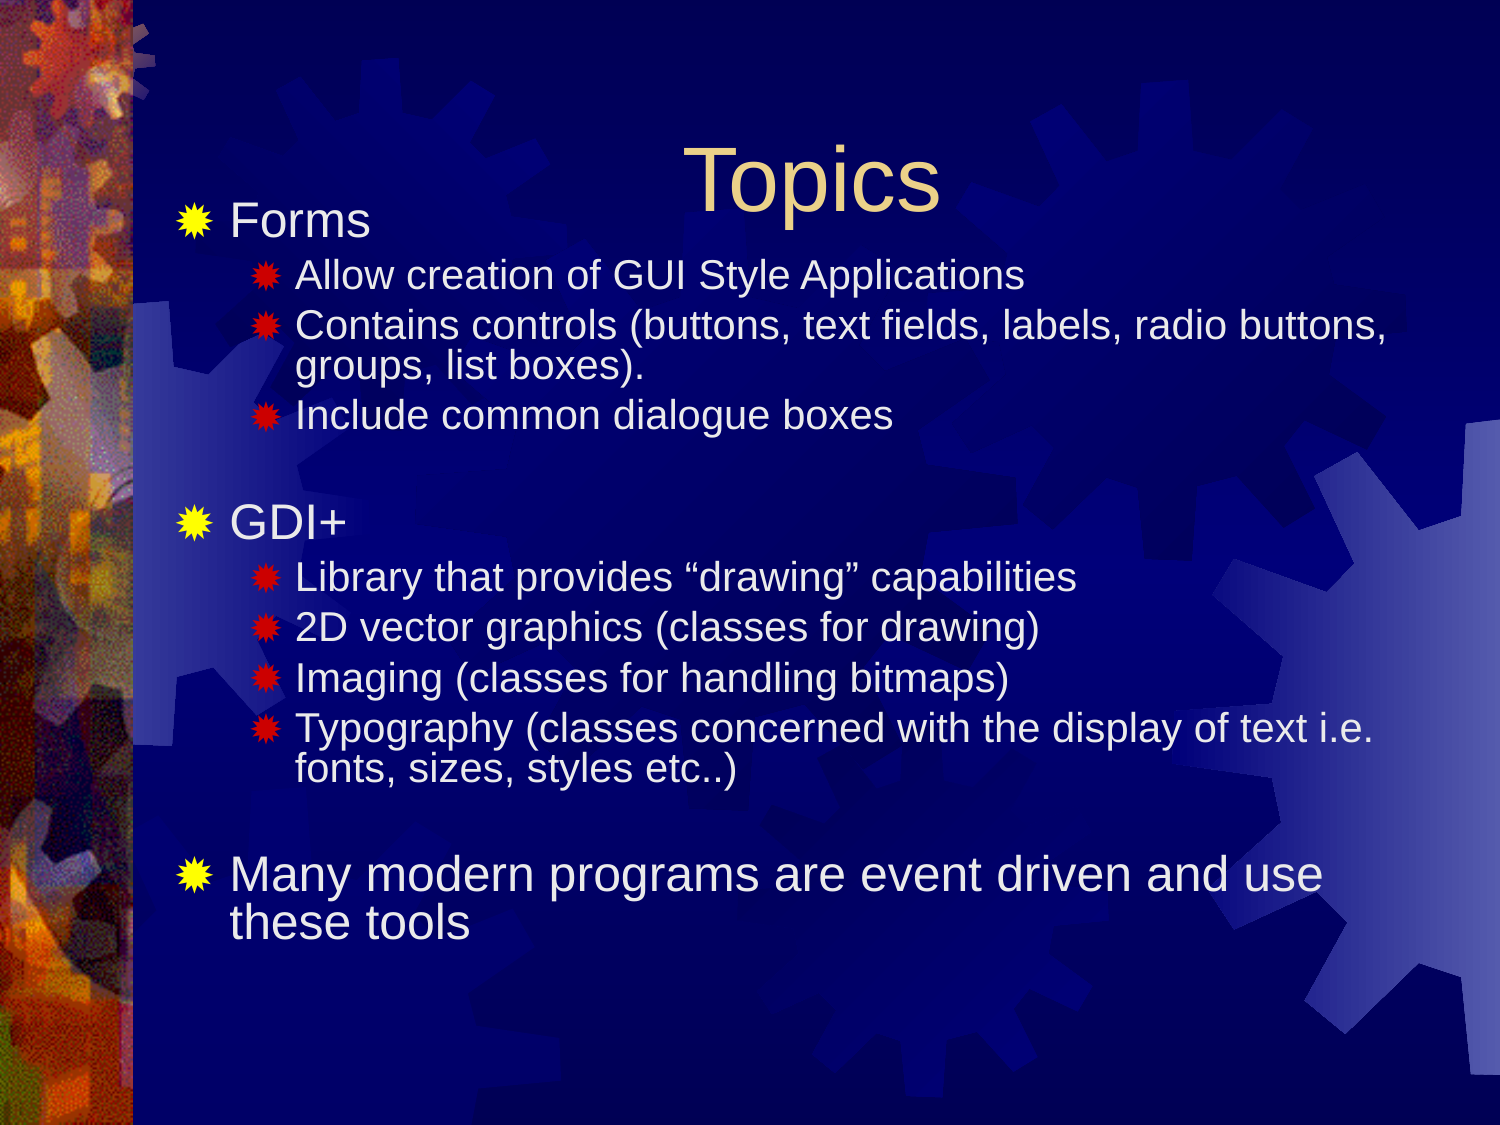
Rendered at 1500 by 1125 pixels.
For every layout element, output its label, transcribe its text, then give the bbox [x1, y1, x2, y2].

picture [0, 0, 133, 1125]
list Forms Allow creation of GUI Style Applications Contains controls (buttons, text fields, labels, radio buttons, groups, list boxes). Include common dialogue boxes GDI+ Library that provides “drawing” capabilities 2D vector graphics (classes for drawing)‏ Imaging (classes for handling bitmaps)‏ Typography (classes concerned with the display of text i.e. fonts, sizes, styles etc..)‏ Many modern programs are event driven and use these tools [158, 191, 1467, 964]
title Topics [174, 50, 1450, 191]
